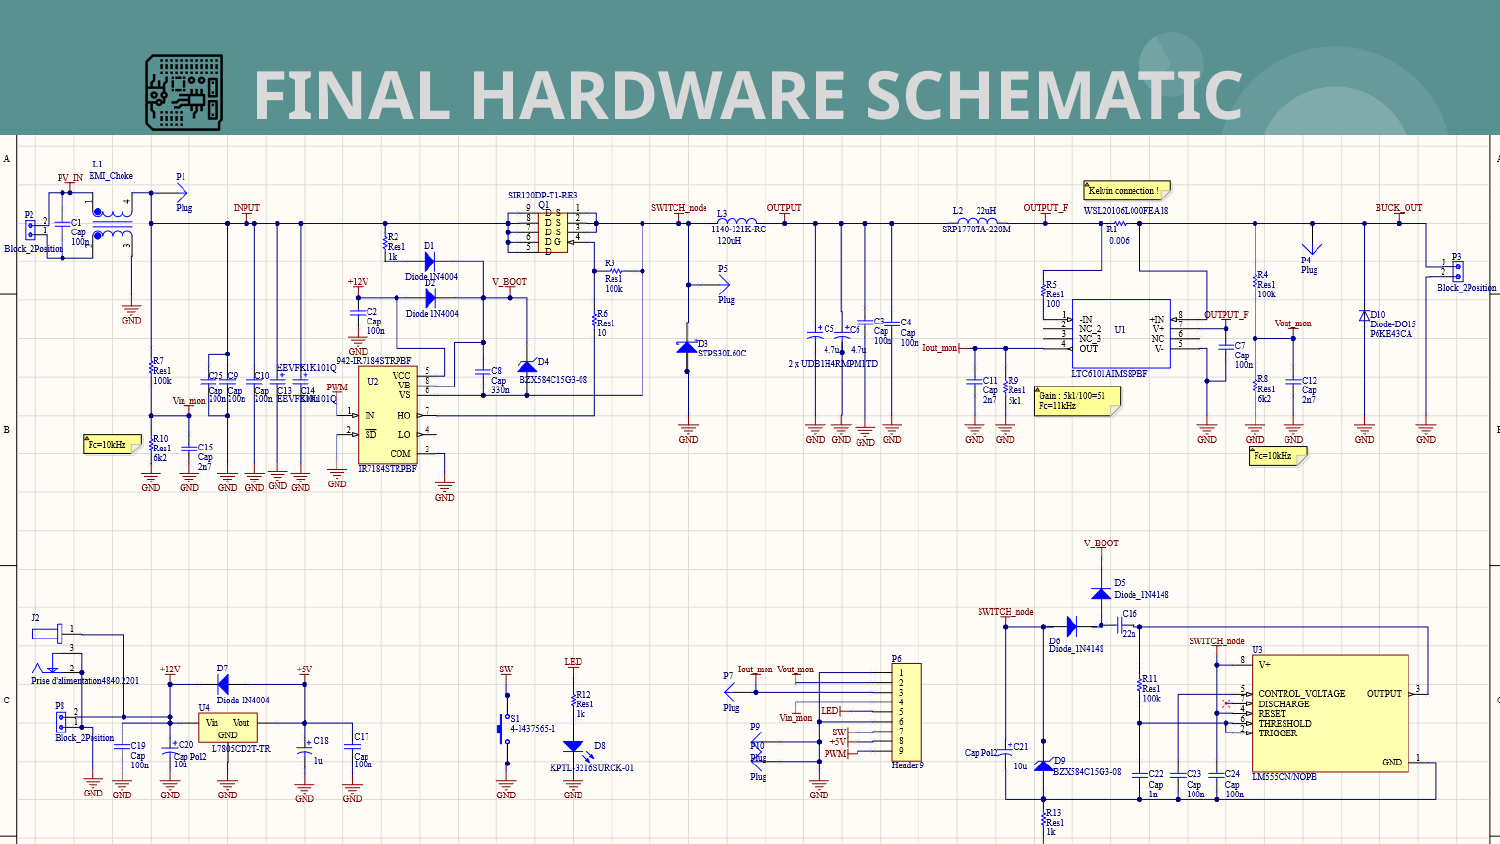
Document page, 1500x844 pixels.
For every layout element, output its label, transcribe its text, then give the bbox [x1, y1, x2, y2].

picture [0, 135, 1500, 844]
title FINAL HARDWARE SCHEMATIC [223, 39, 1274, 133]
picture [144, 53, 224, 133]
